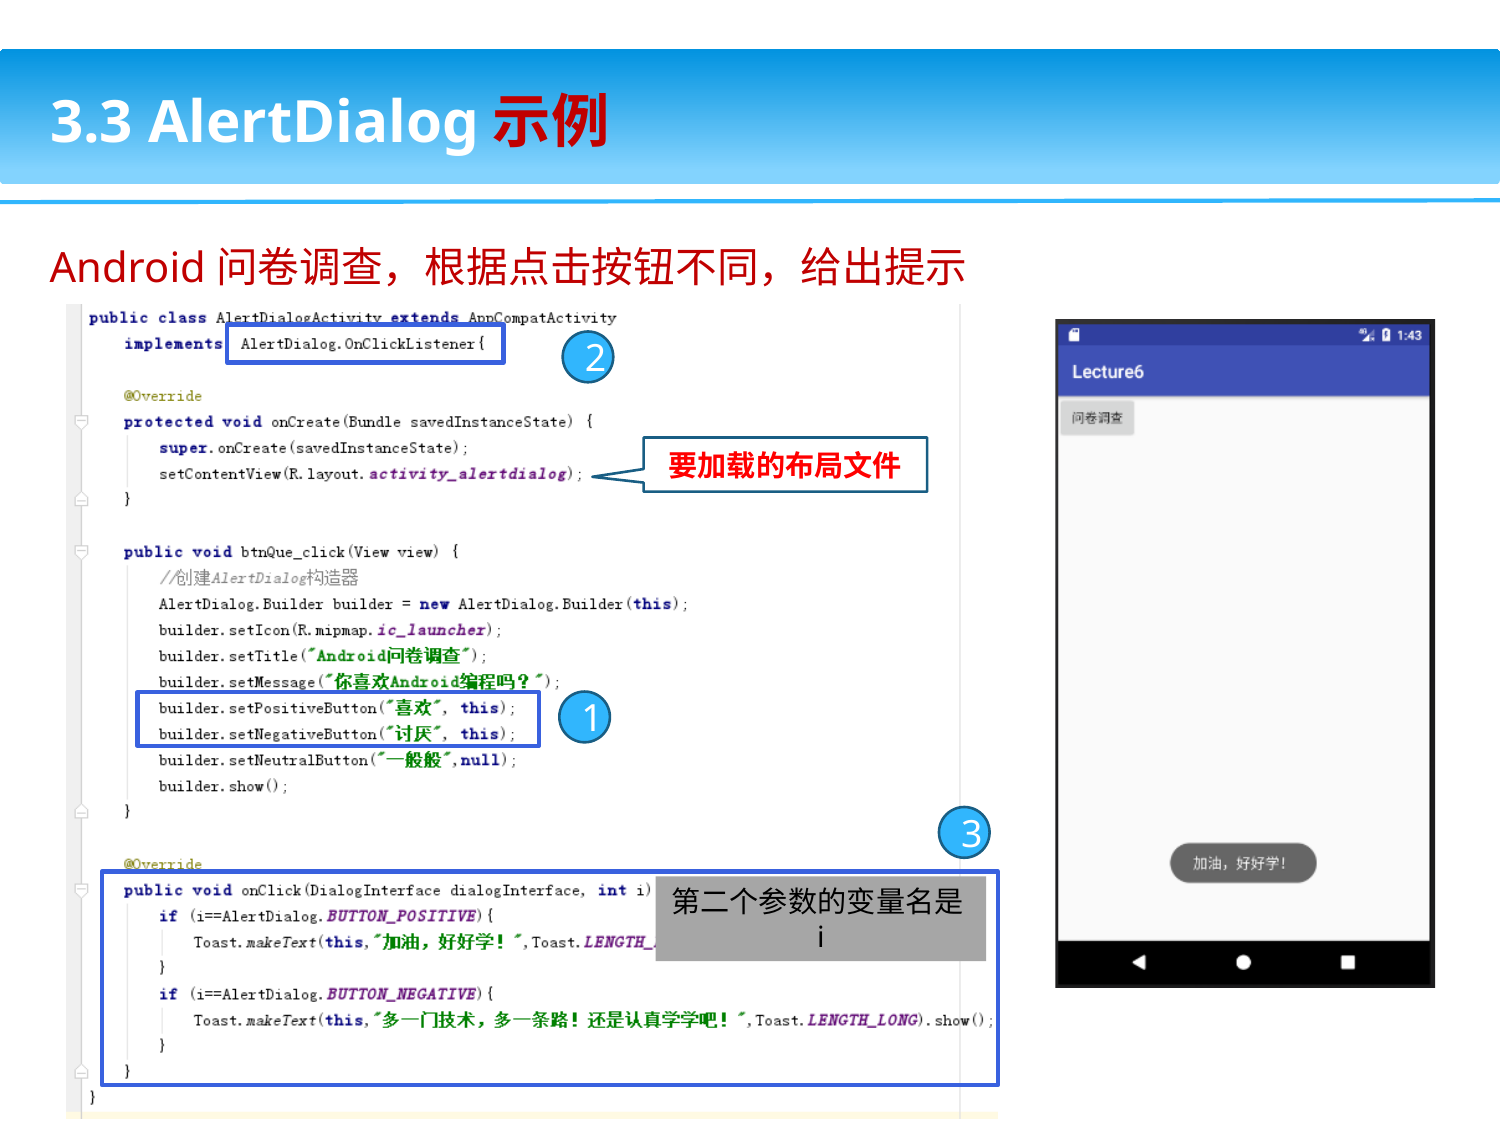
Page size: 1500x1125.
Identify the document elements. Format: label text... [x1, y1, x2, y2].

text_box 3.3 AlertDialog示例 [34, 54, 1356, 185]
text_box Android问卷调查，根据点击按钮不同，给出提示 [34, 208, 1459, 298]
picture [1055, 318, 1436, 988]
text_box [66, 304, 999, 1120]
